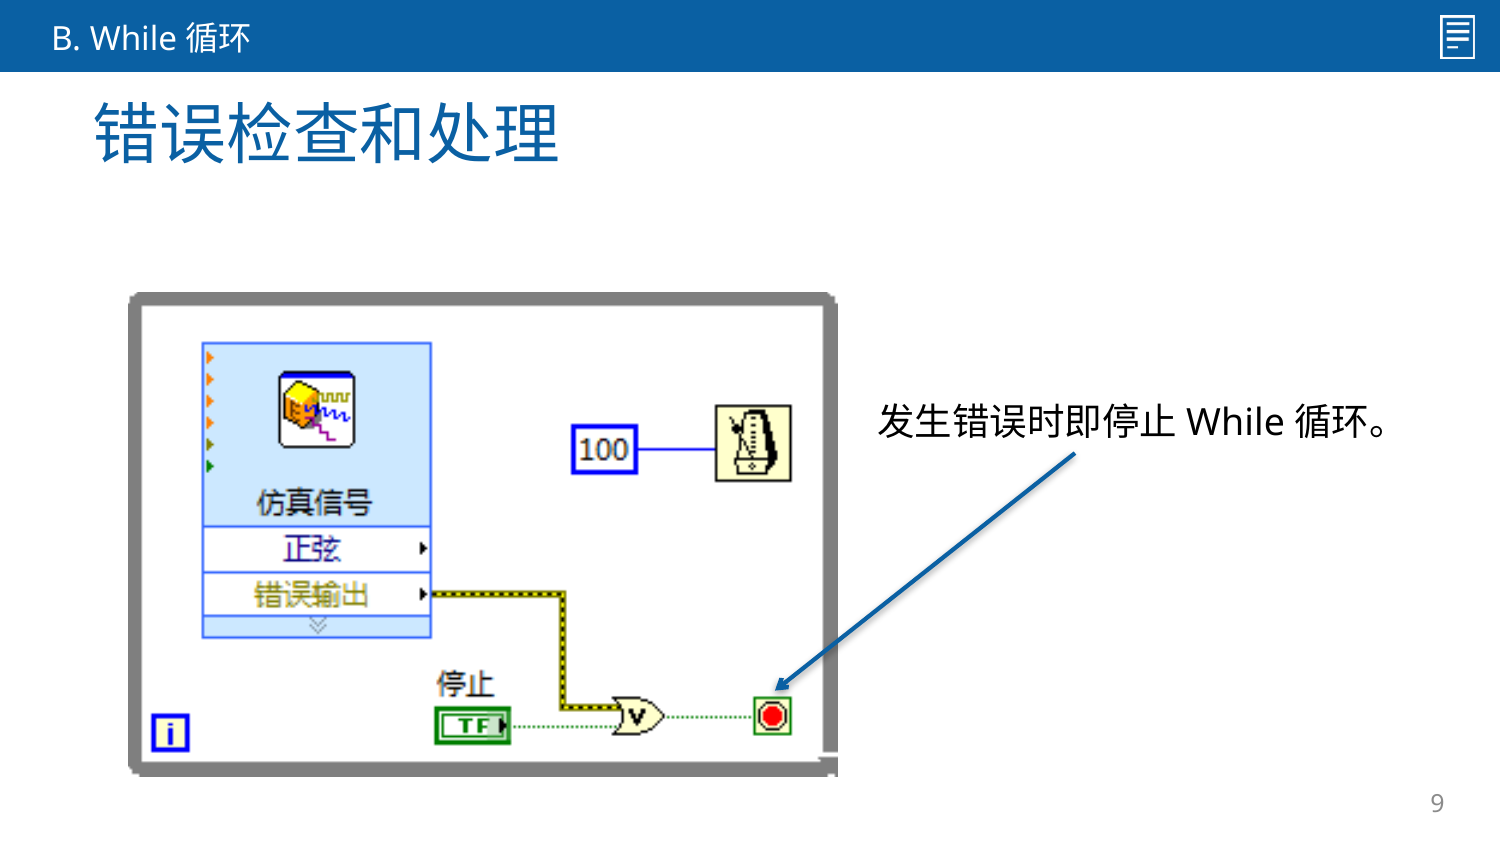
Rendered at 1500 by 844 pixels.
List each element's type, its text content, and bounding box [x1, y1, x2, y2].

slide_number 9 [1400, 782, 1475, 828]
list B. While循环 [35, 9, 1113, 63]
picture [127, 291, 838, 777]
text_box 发生错误时即停止While循环。 [862, 390, 1463, 496]
picture [1440, 15, 1475, 59]
list 错误检查和处理 [78, 84, 1366, 282]
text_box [774, 452, 1076, 691]
